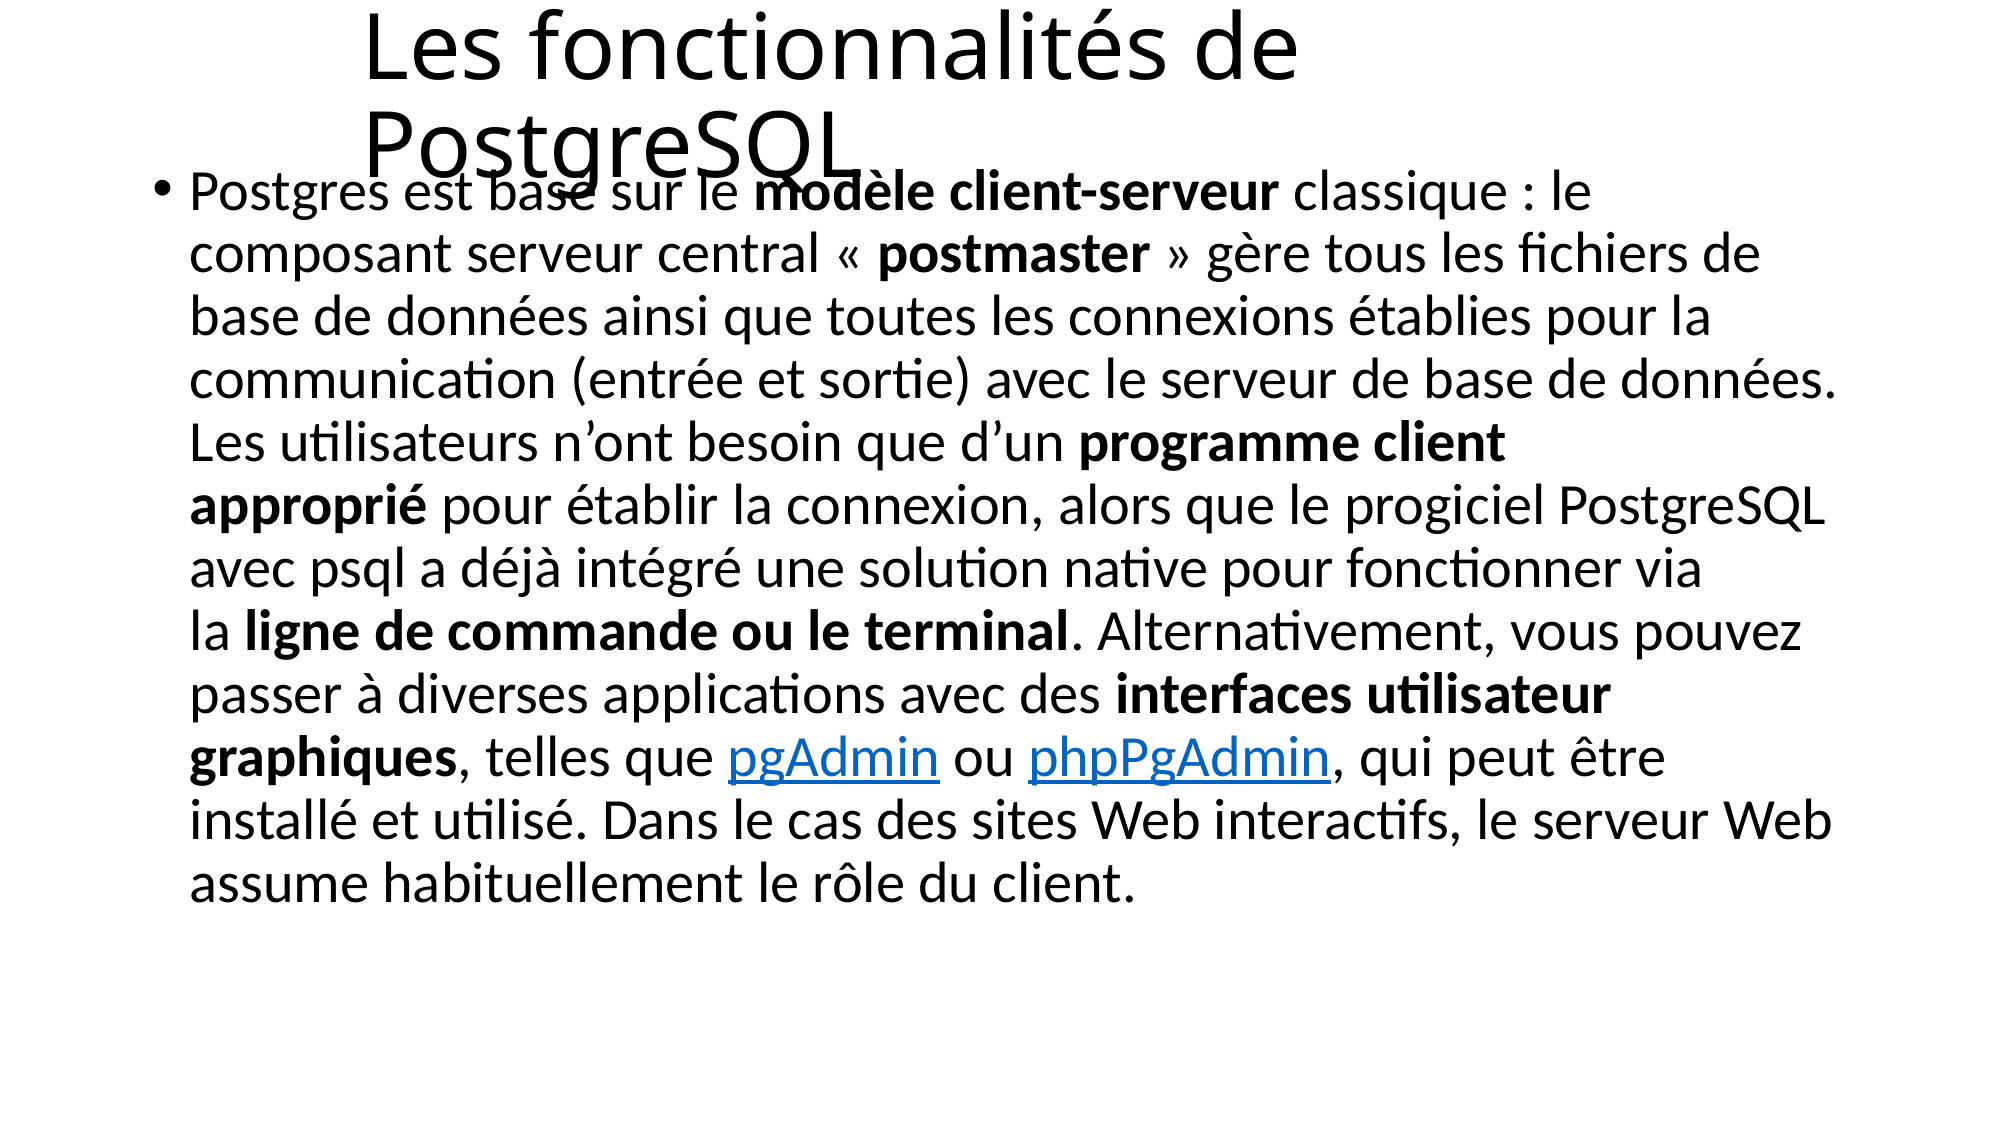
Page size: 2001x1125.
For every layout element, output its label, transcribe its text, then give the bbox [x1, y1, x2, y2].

list Postgres est basé sur le modèle client-serveur classique : le composant serveur central « postmaster » gère tous les fichiers de base de données ainsi que toutes les connexions établies pour la communication (entrée et sortie) avec le serveur de base de données. Les utilisateurs n’ont besoin que d’un programme client approprié pour établir la connexion, alors que le progiciel PostgreSQL avec psql a déjà intégré une solution native pour fonctionner via la ligne de commande ou le terminal. Alternativement, vous pouvez passer à diverses applications avec des interfaces utilisateur graphiques, telles que pgAdmin ou phpPgAdmin, qui peut être installé et utilisé. Dans le cas des sites Web interactifs, le serveur Web assume habituellement le rôle du client. [137, 152, 1863, 1069]
title Les fonctionnalités de PostgreSQL [346, 45, 1654, 152]
